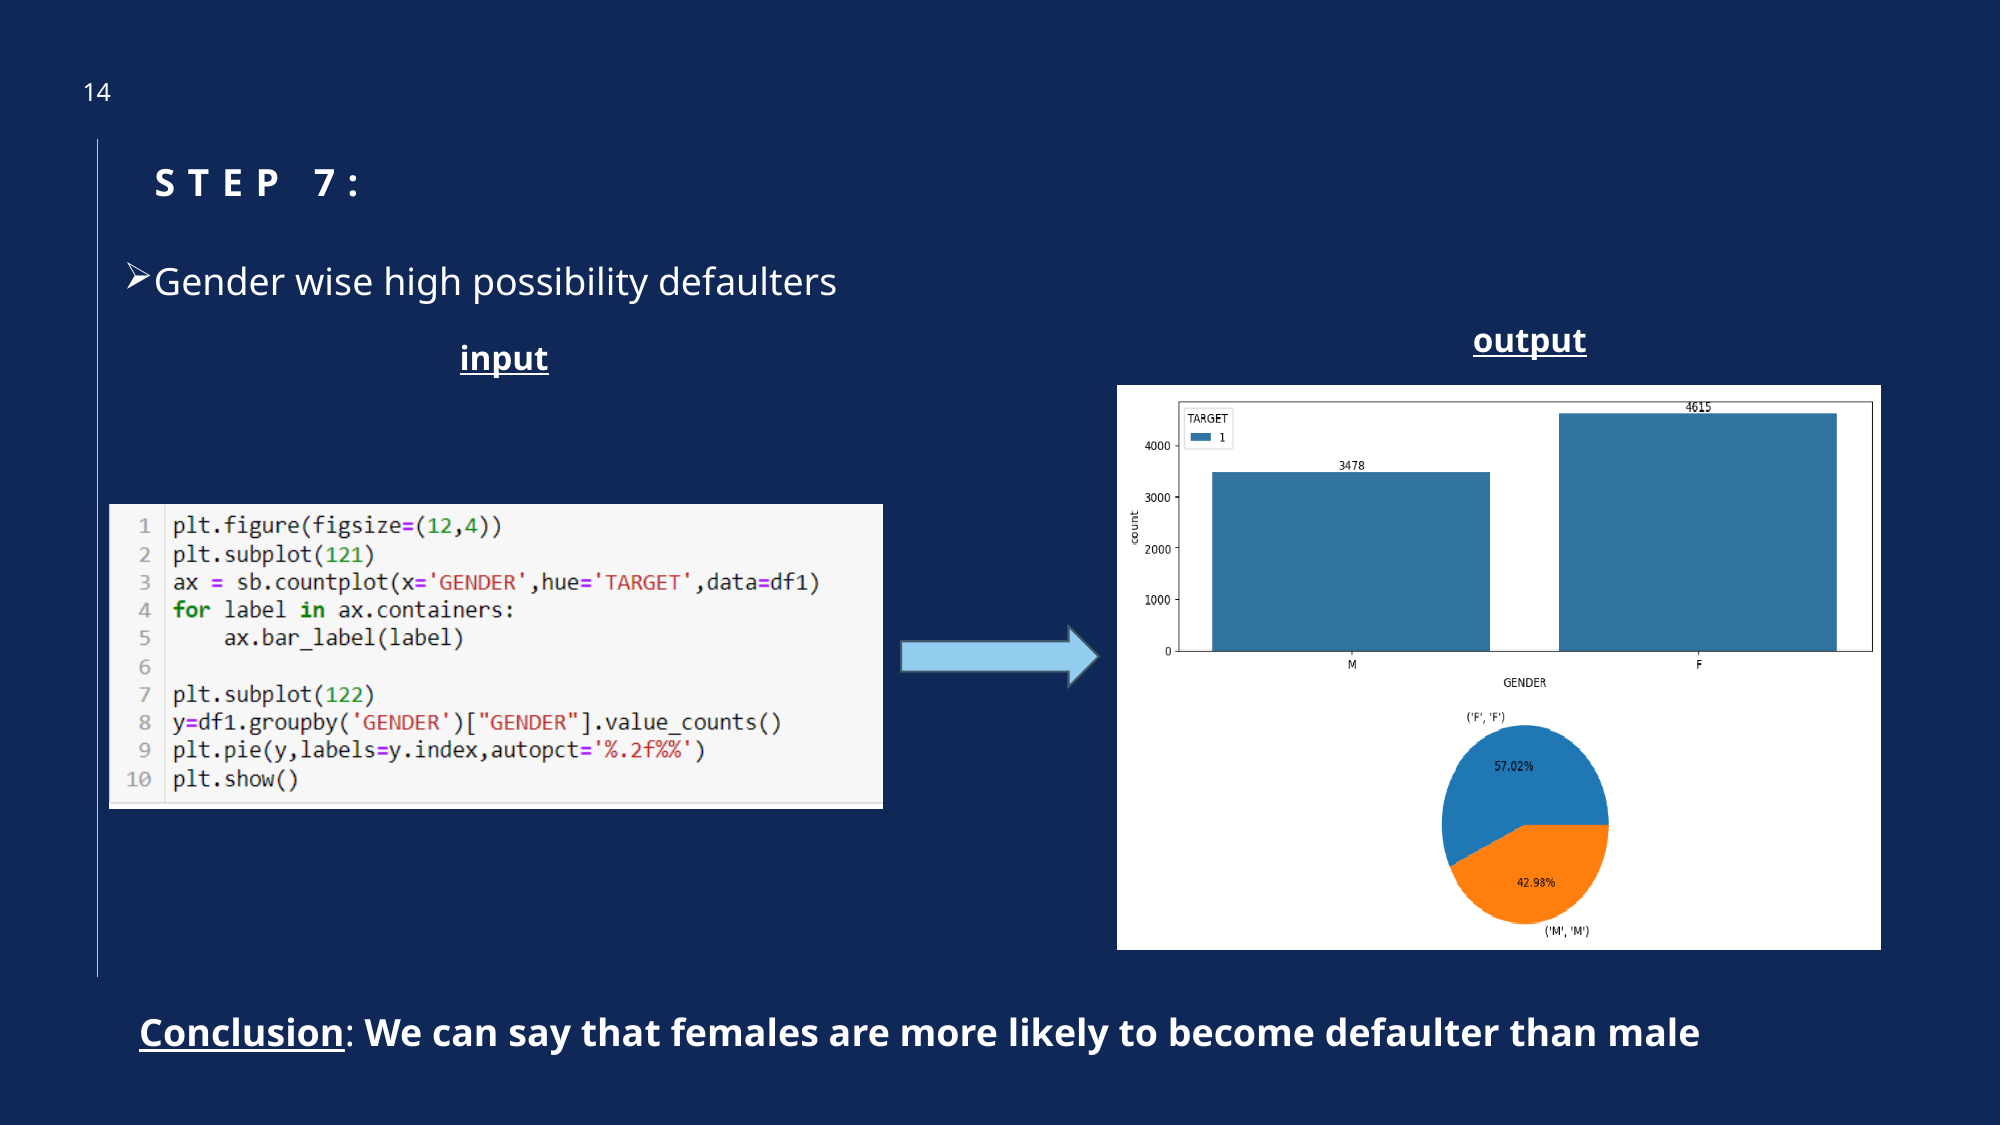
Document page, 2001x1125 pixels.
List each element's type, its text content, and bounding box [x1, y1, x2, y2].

slide_number 14 [53, 67, 140, 119]
title Step 7: [139, 136, 1925, 233]
picture [1117, 385, 1881, 950]
text_box Gender wise high possibility defaulters [109, 250, 1950, 311]
text_box input [444, 329, 564, 385]
picture [109, 504, 883, 809]
text_box output [1458, 311, 1602, 367]
text_box Conclusion: We can say that females are more likely to become defaulter than male [124, 1001, 1966, 1062]
text_box [900, 623, 1101, 690]
